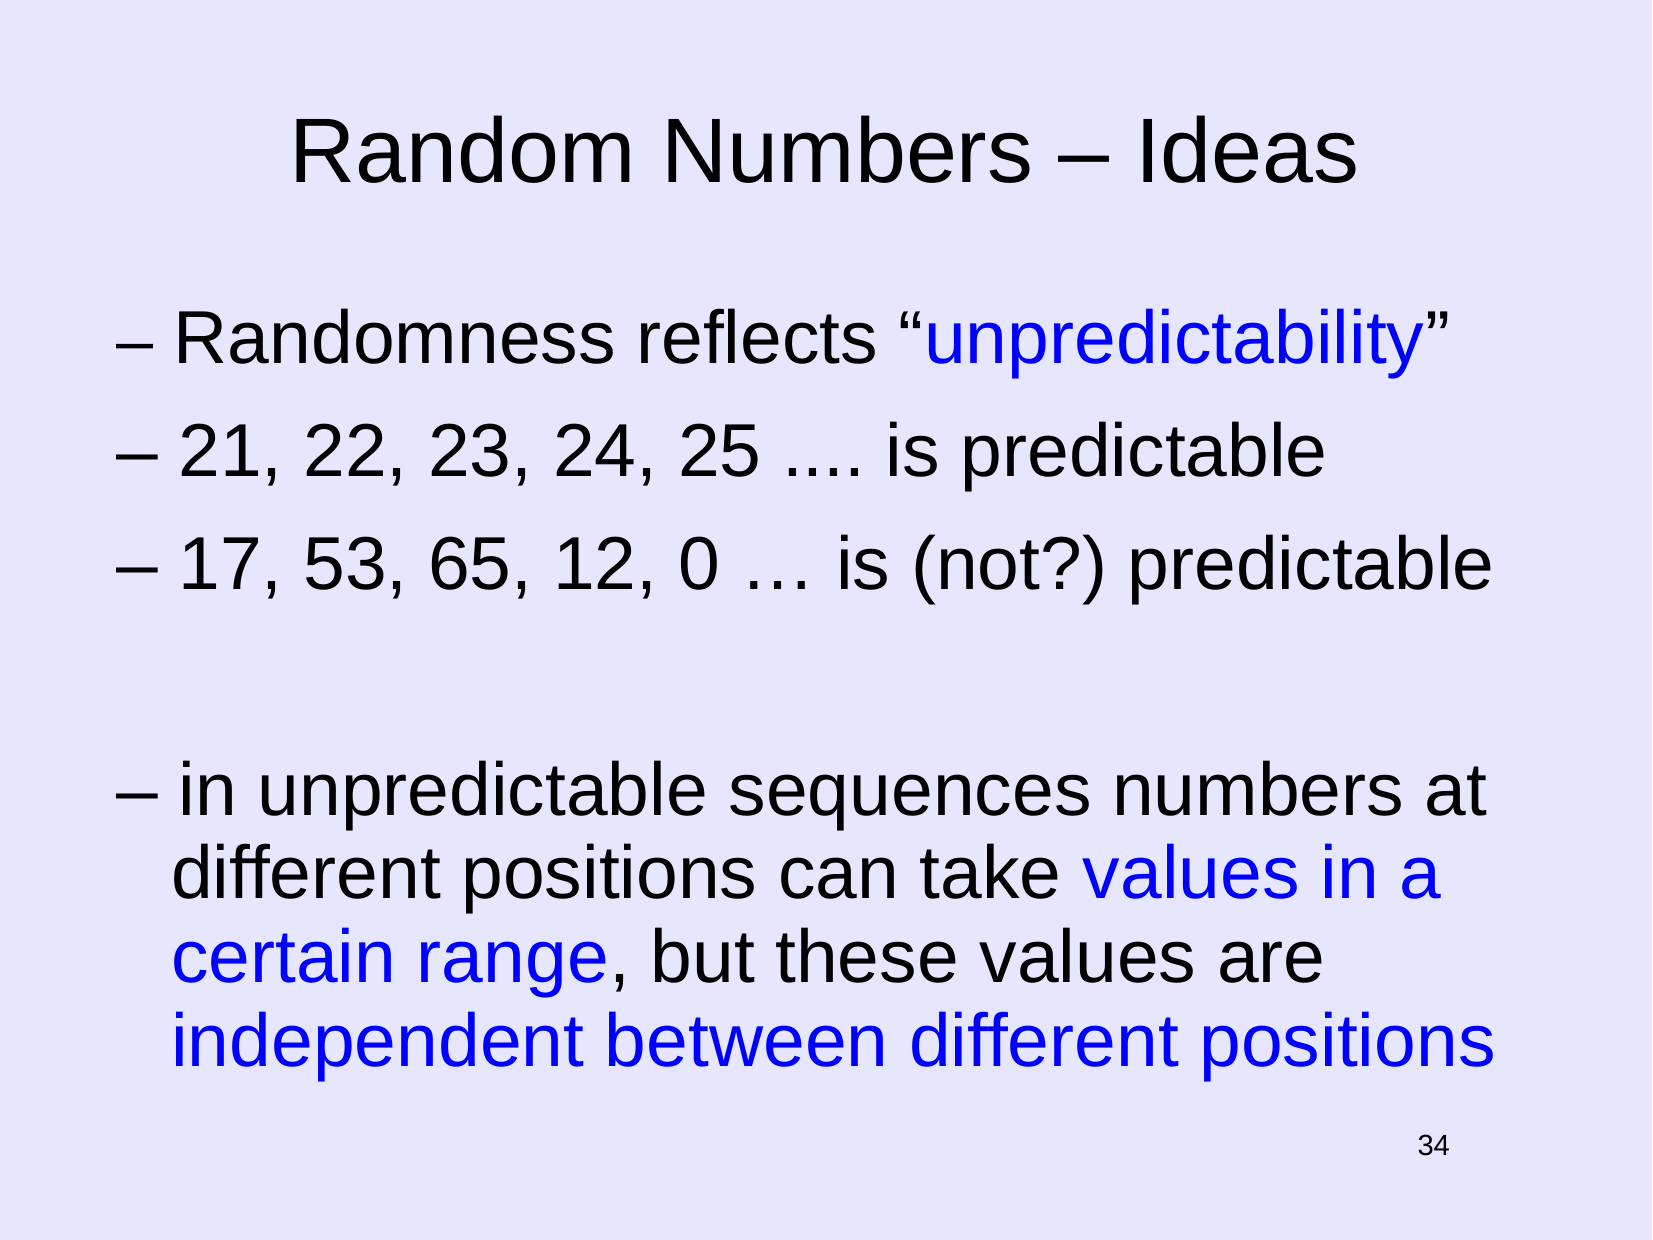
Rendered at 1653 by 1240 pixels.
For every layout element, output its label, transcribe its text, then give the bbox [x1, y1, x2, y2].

list – Randomness reflects “unpredictability” – 21, 22, 23, 24, 25 .... is predictable – 17, 53, 65, 12, 0 … is (not?) predictable – in unpredictable sequences numbers at different positions can take values in a certain range, but these values are independent between different positions [114, 296, 1536, 1088]
slide_number 34 [1416, 1129, 1568, 1173]
title Random Numbers – Ideas [82, 48, 1569, 255]
